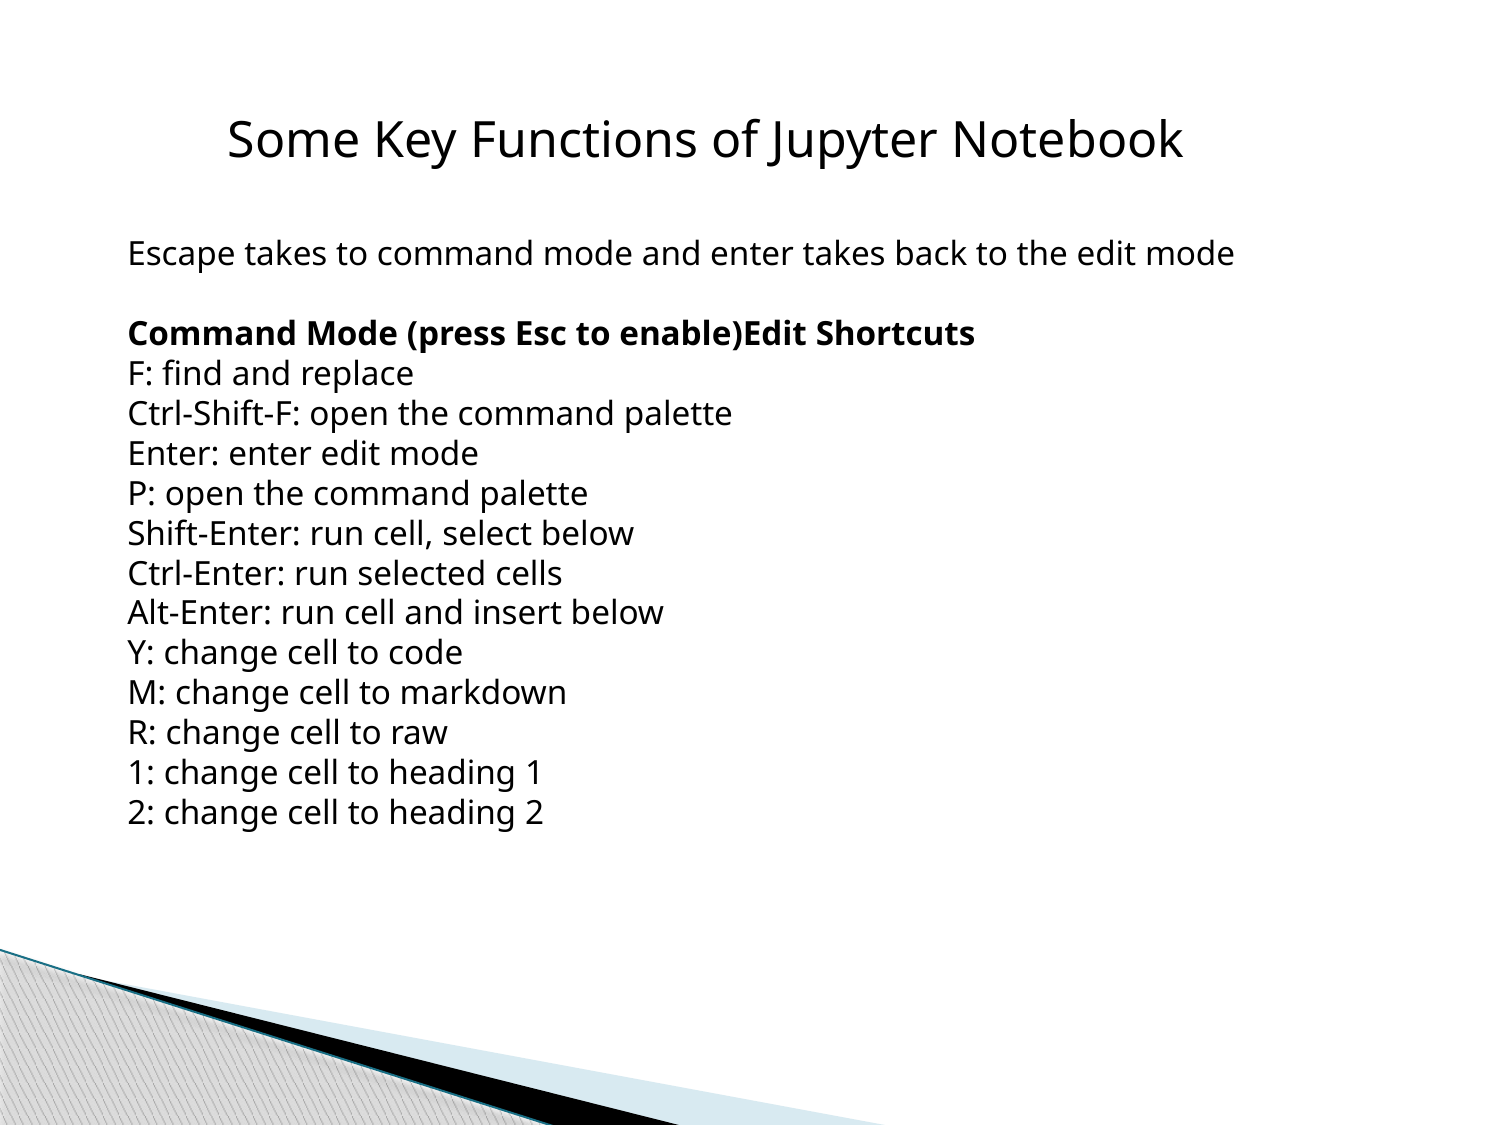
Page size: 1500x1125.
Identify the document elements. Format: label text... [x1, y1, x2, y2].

text_box Some Key Functions of Jupyter Notebook [174, 99, 1238, 175]
text_box Escape takes to command mode and enter takes back to the edit mode Command Mode (press Esc to enable)Edit Shortcuts F: find and replace Ctrl-Shift-F: open the command palette Enter: enter edit mode P: open the command palette Shift-Enter: run cell, select below Ctrl-Enter: run selected cells Alt-Enter: run cell and insert below Y: change cell to code M: change cell to markdown R: change cell to raw 1: change cell to heading 1 2: change cell to heading 2 [112, 224, 1400, 839]
